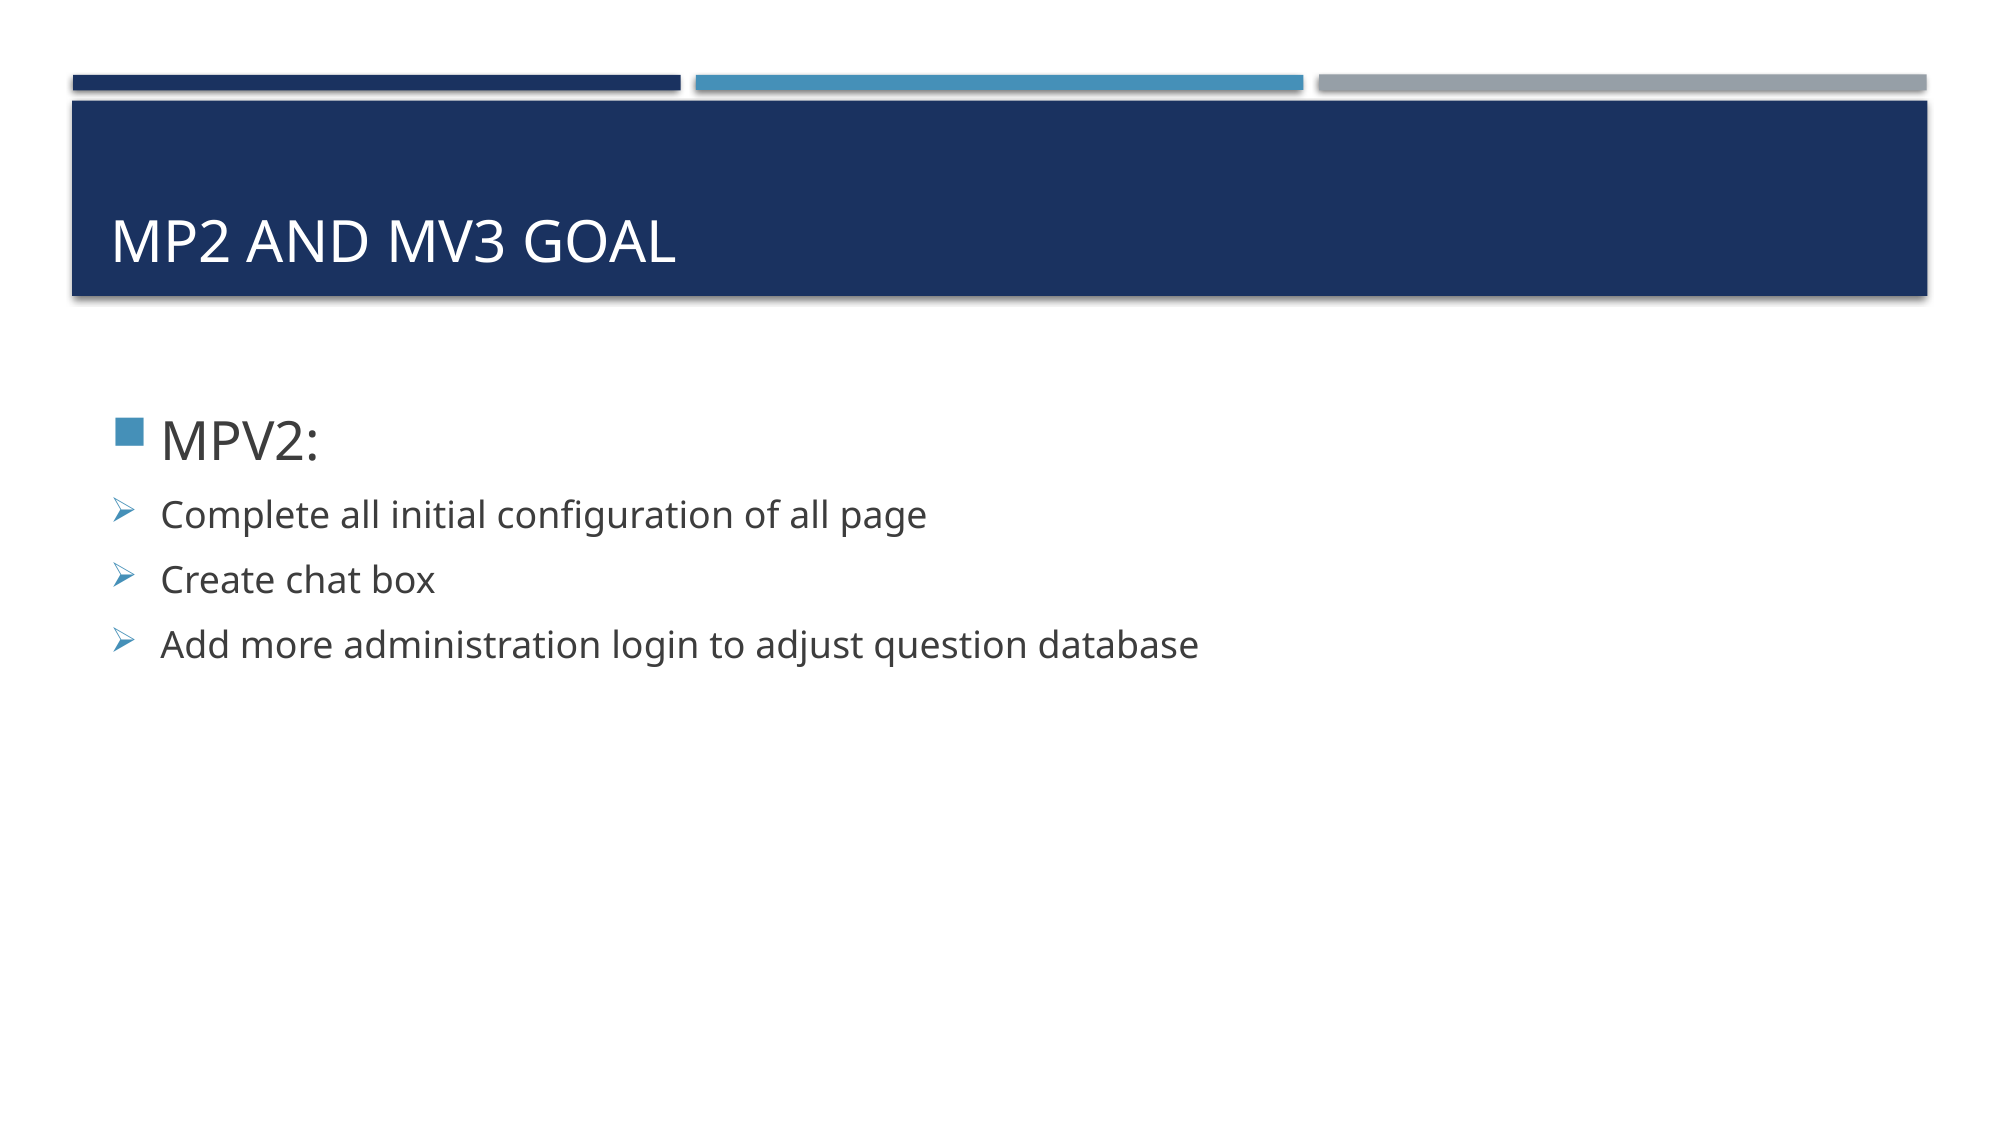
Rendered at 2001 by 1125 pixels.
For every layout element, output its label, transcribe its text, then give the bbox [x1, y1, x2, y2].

title MP2 and MV3 goal [95, 115, 1905, 282]
list MPV2: Complete all initial configuration of all page Create chat box Add more administration login to adjust question database [95, 357, 1905, 781]
